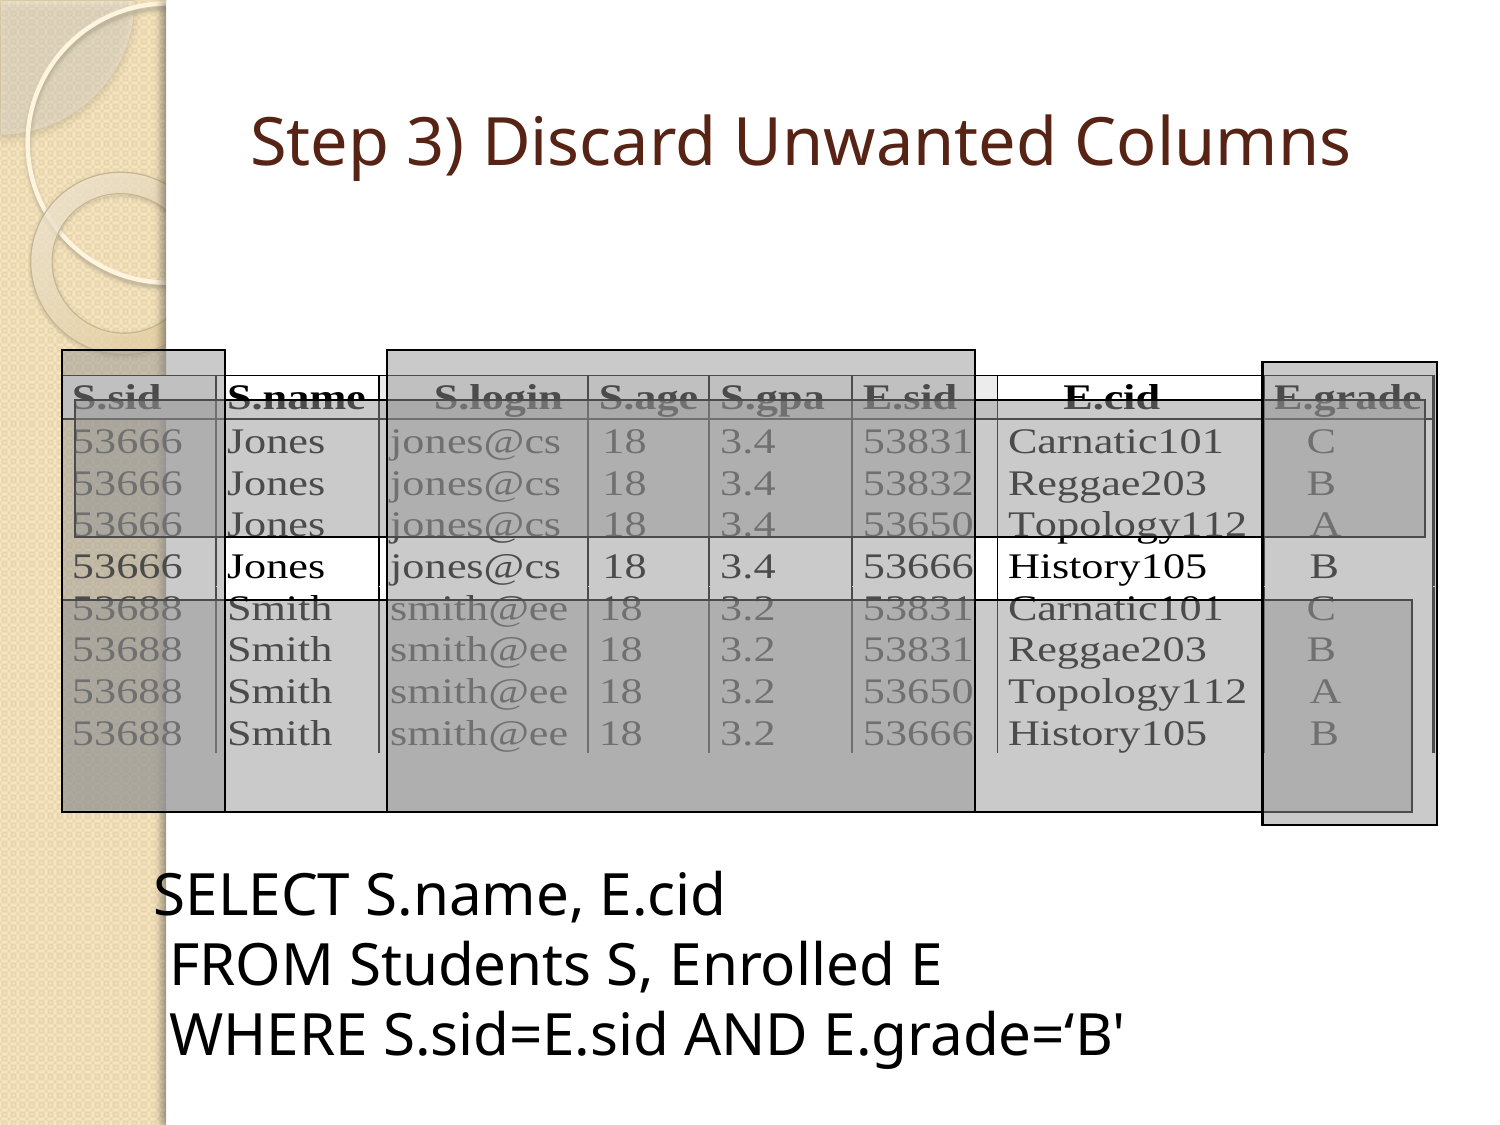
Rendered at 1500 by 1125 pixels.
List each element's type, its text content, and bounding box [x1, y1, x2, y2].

title Step 3) Discard Unwanted Columns [235, 45, 1466, 233]
text_box [387, 349, 975, 371]
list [62, 374, 1438, 1125]
text_box [1262, 362, 1438, 372]
text_box [62, 349, 225, 372]
